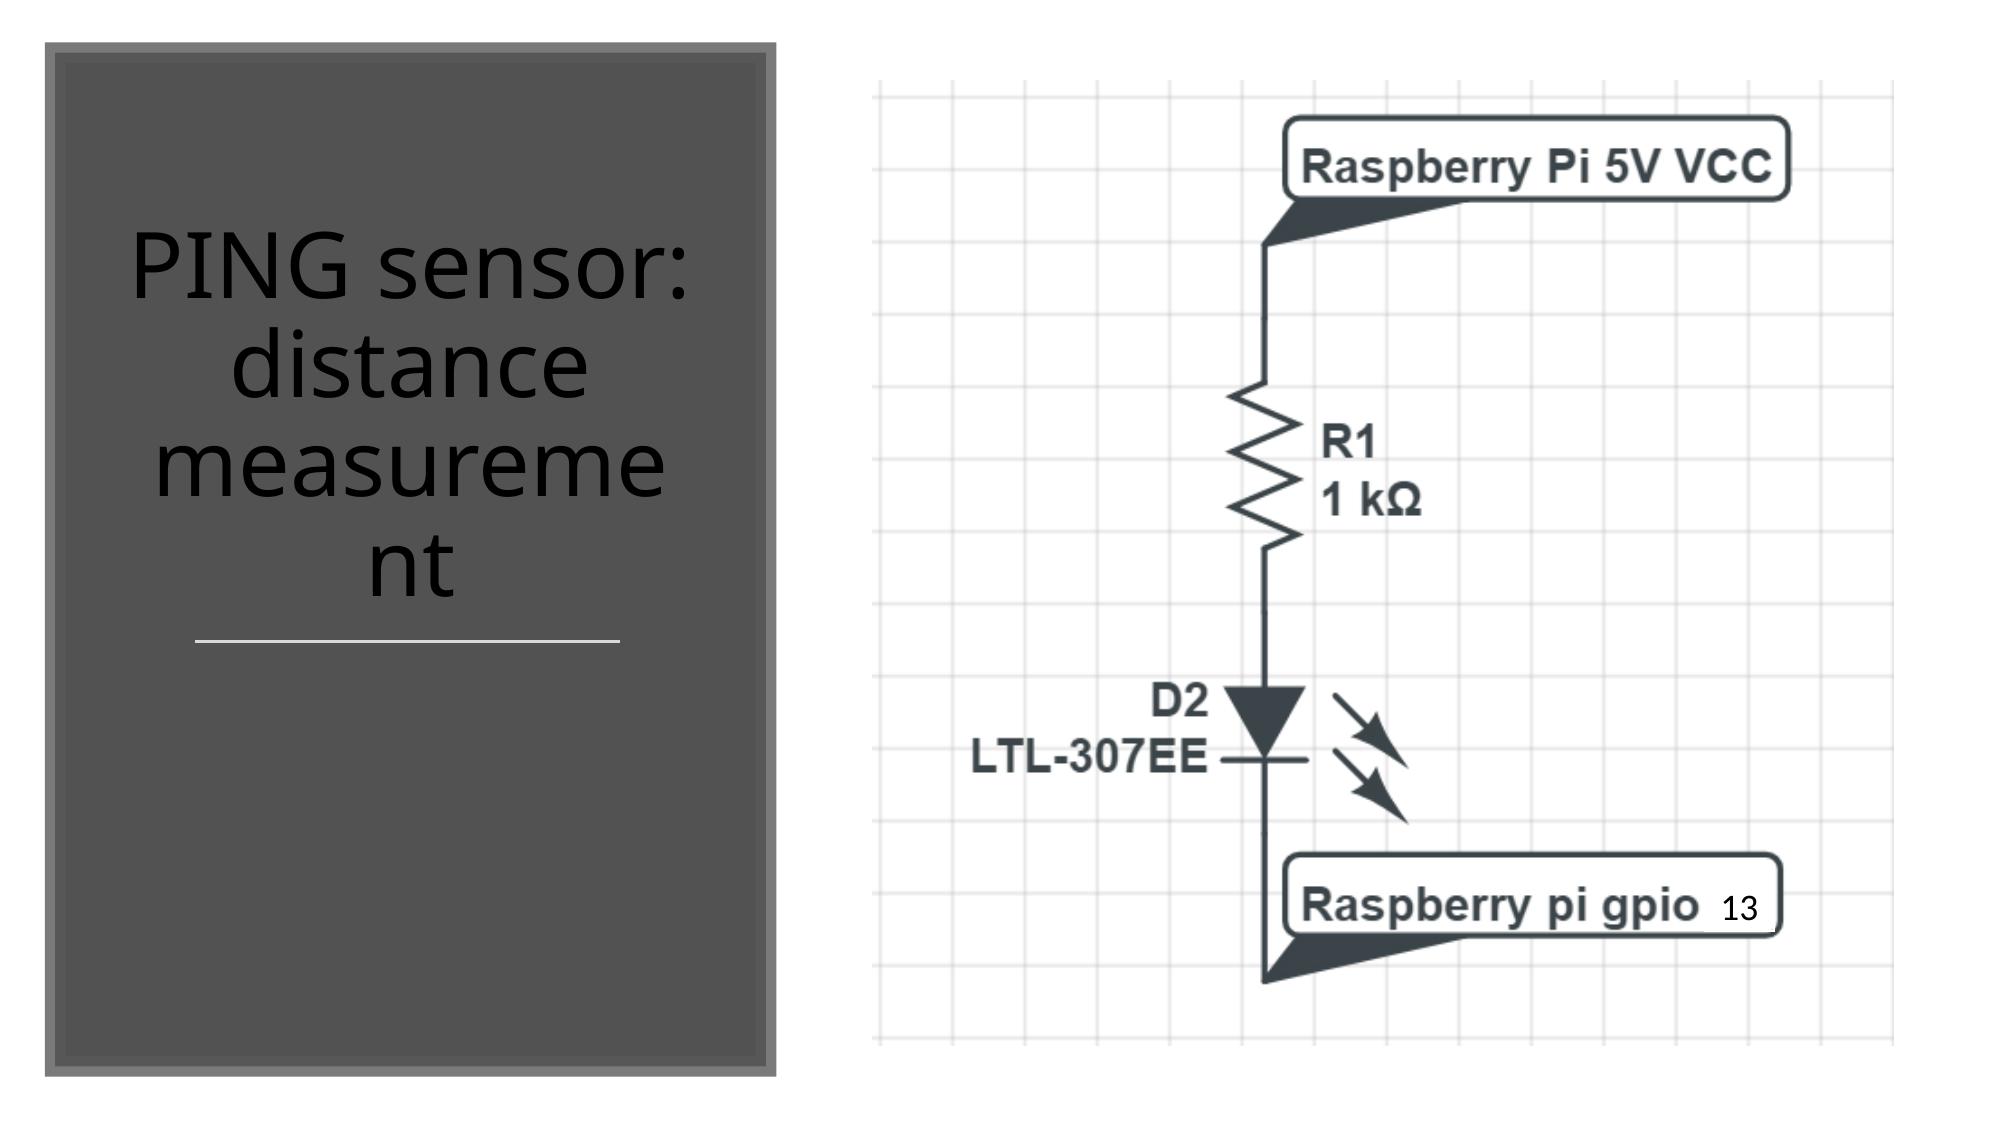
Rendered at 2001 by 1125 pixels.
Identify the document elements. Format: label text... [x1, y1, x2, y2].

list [872, 80, 1894, 1046]
text_box [54, 52, 767, 1067]
title PING sensor: distance measurement [110, 149, 711, 624]
